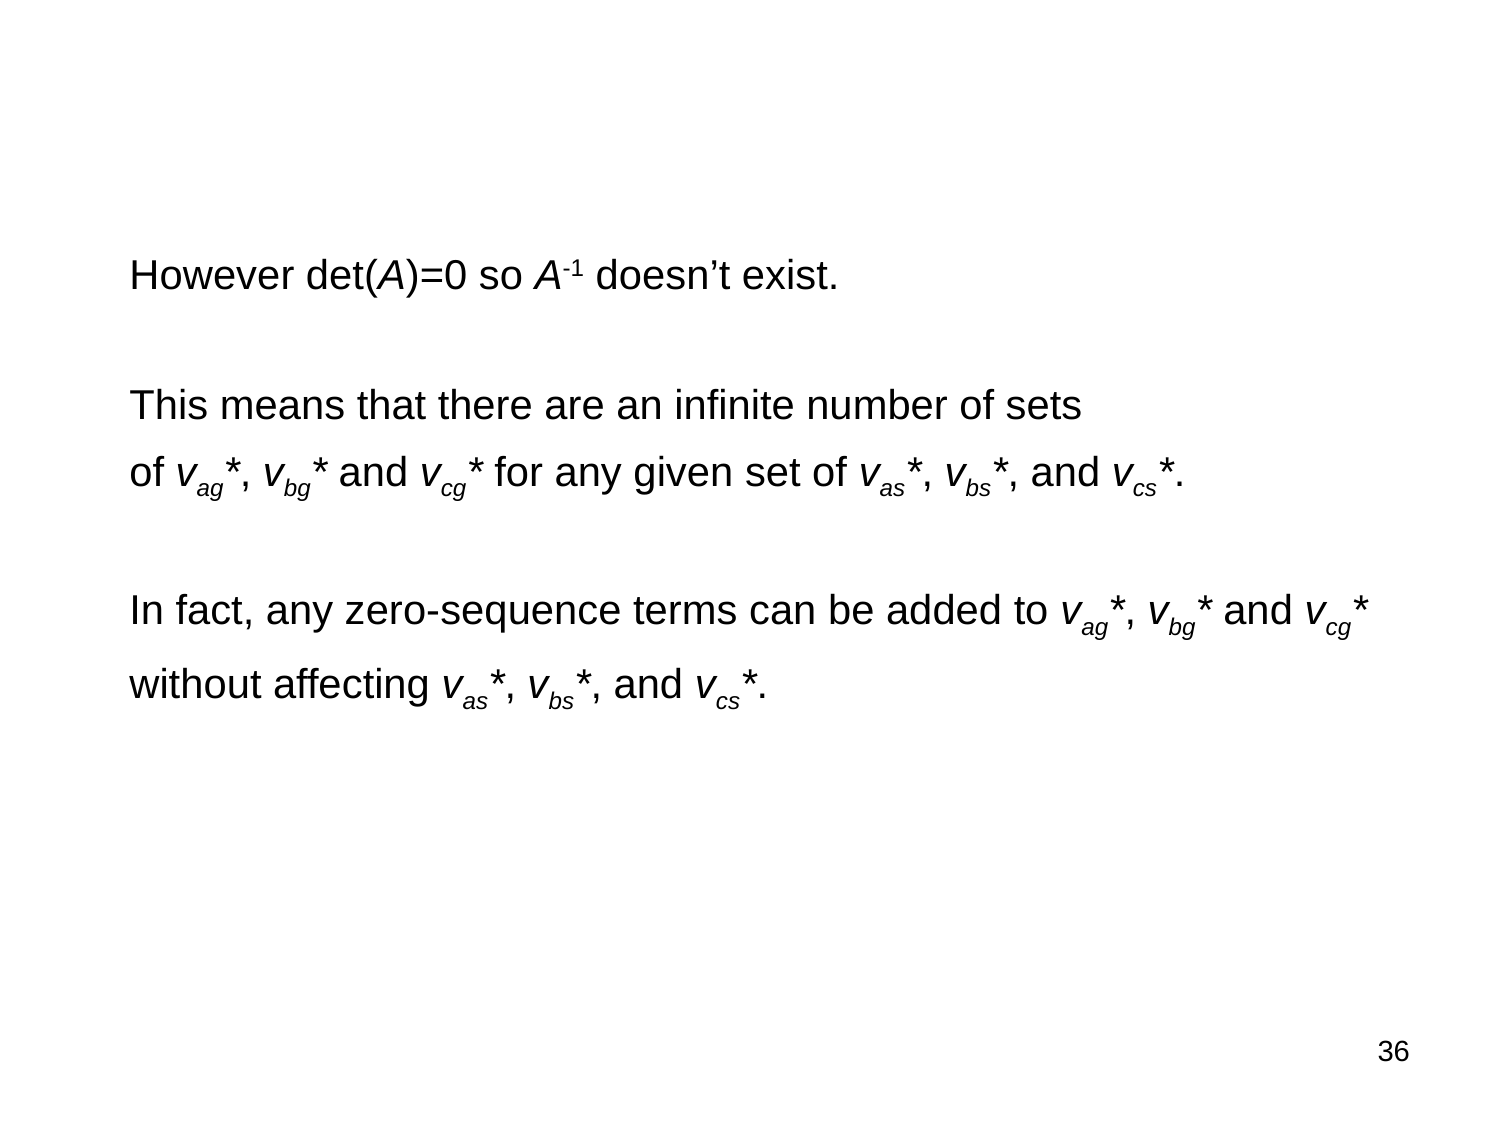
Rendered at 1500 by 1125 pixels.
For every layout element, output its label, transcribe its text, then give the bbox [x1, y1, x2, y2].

slide_number 35 [1074, 1024, 1426, 1103]
text_box However det(A)=0 so A-1 doesn’t exist. This means that there are an infinite number of sets of vag*, vbg* and vcg* for any given set of vas*, vbs*, and vcs*. In fact, any zero-sequence terms can be added to vag*, vbg* and vcg* without affecting vas*, vbs*, and vcs*. [114, 224, 1383, 722]
